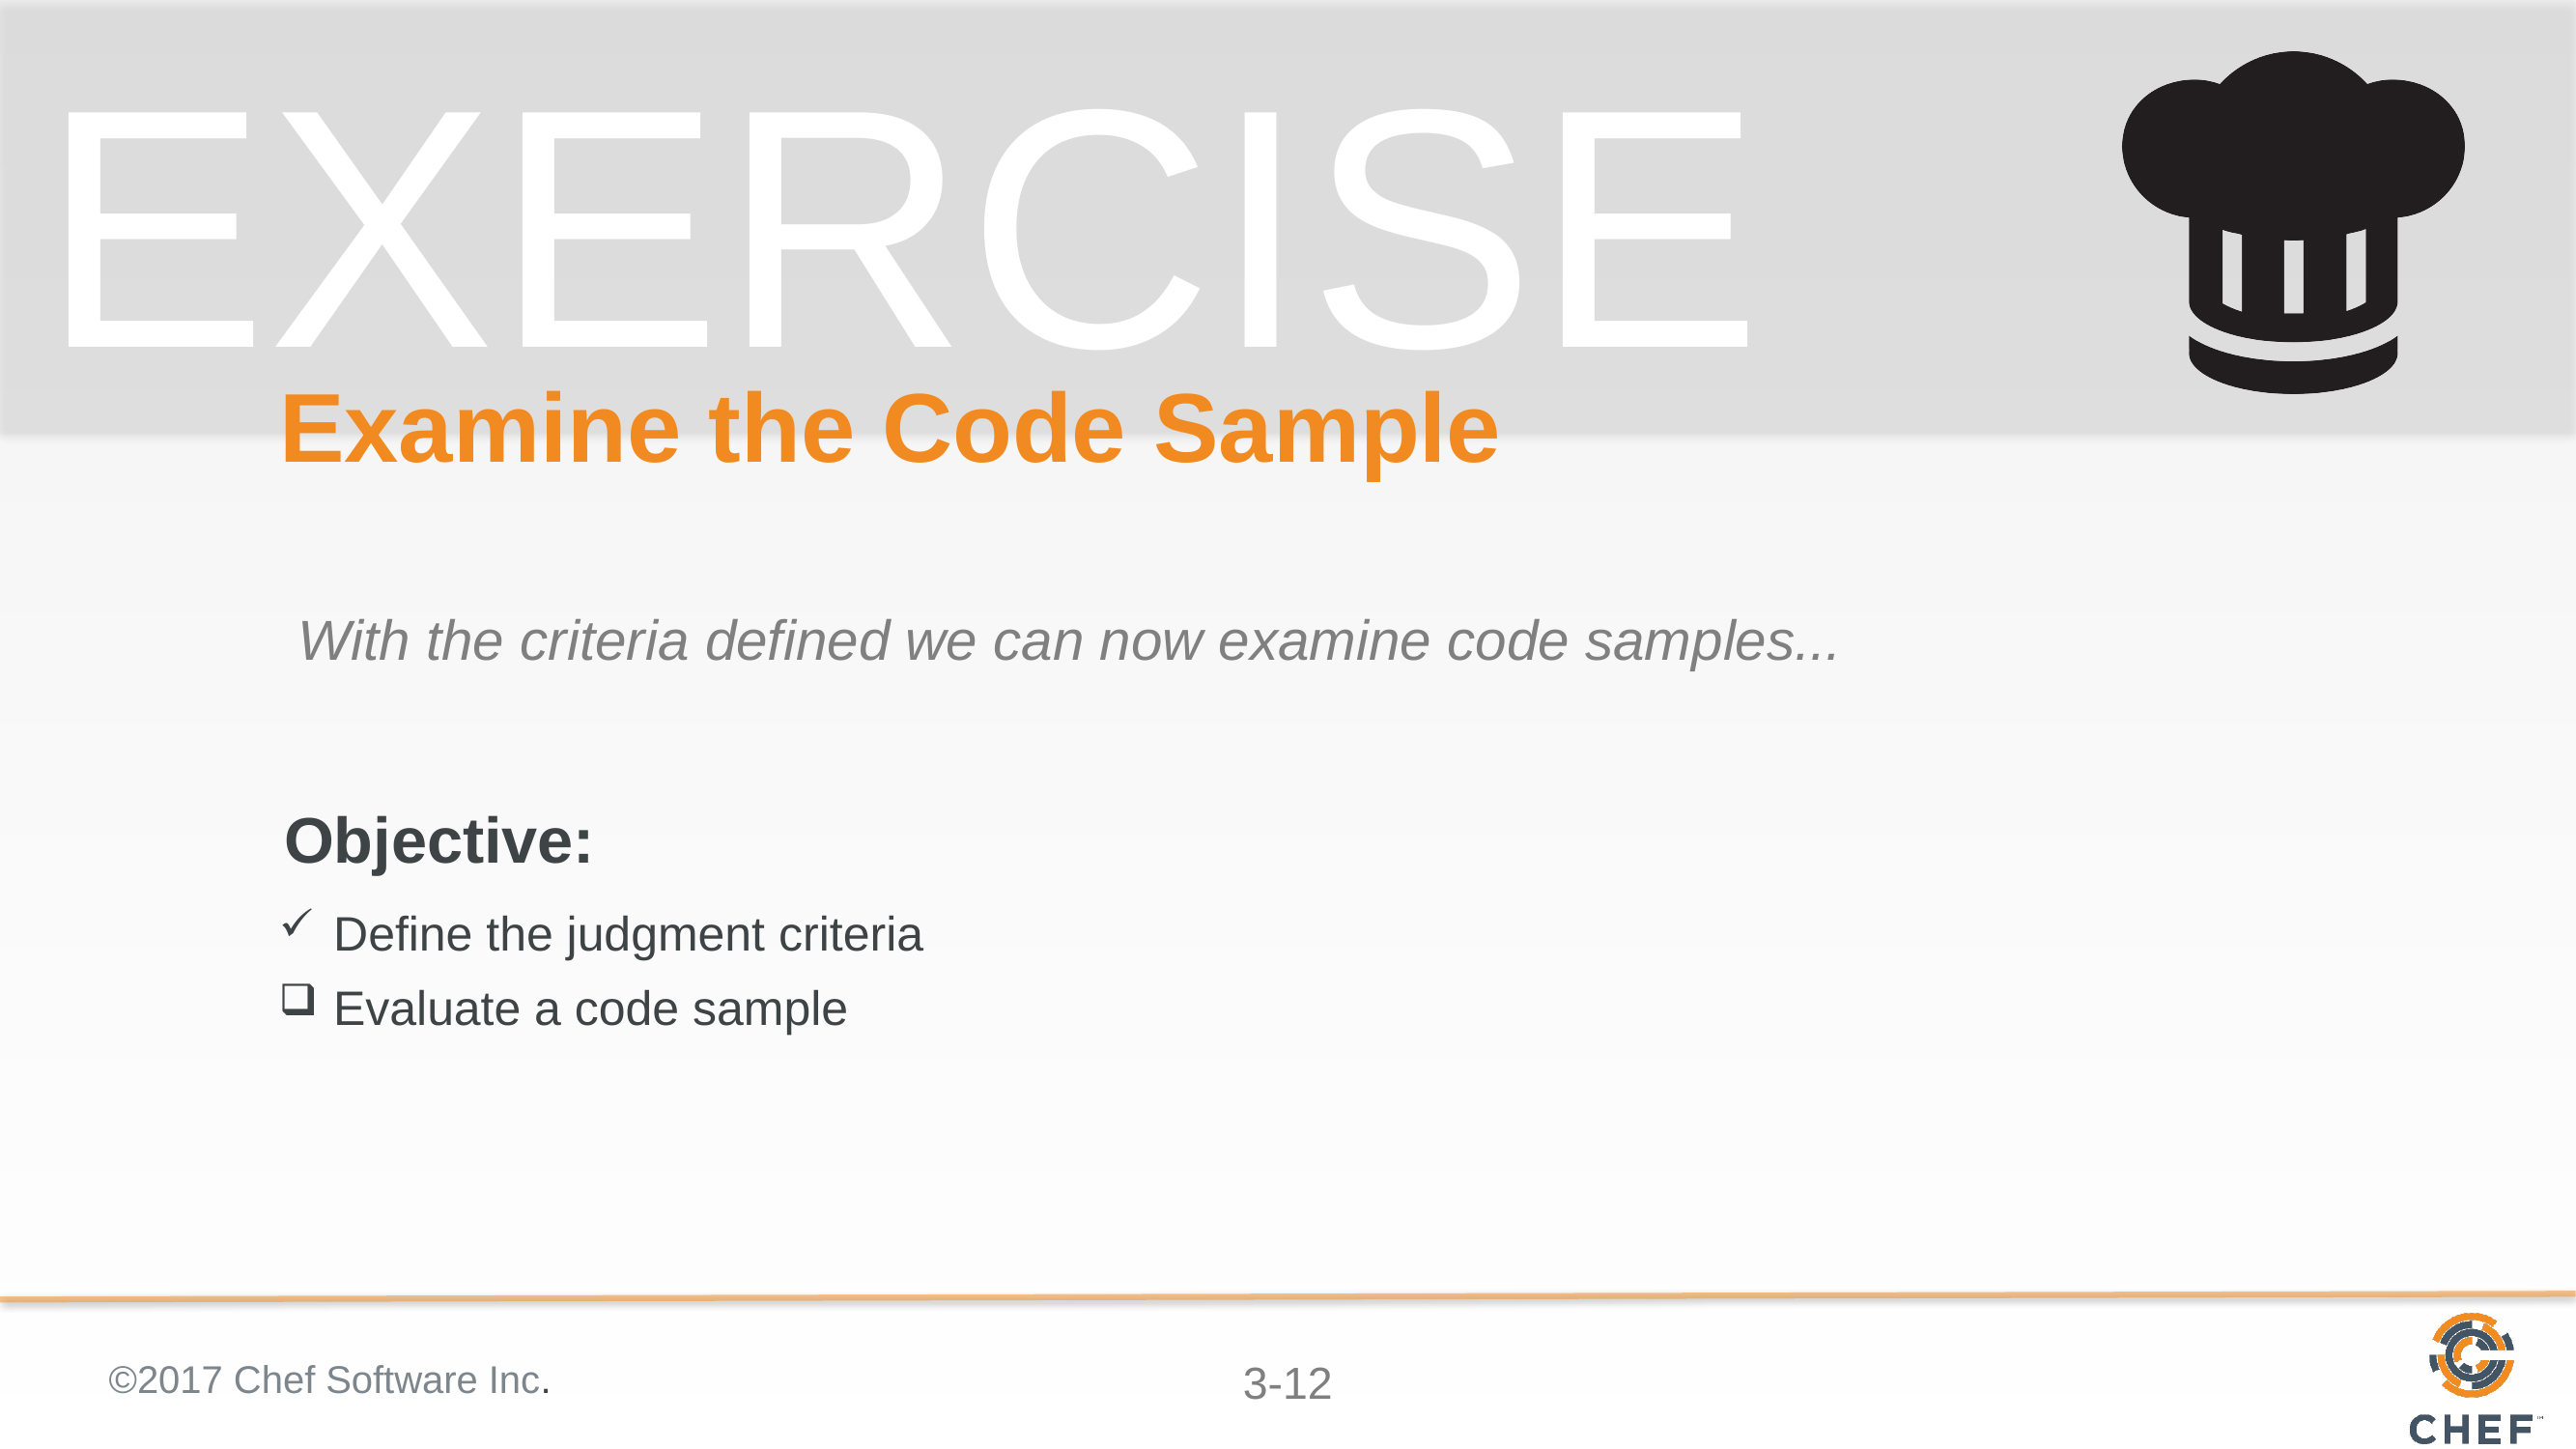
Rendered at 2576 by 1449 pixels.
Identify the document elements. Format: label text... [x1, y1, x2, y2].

picture [2122, 51, 2465, 399]
title Examine the Code Sample [265, 363, 2217, 498]
picture [2399, 1297, 2551, 1449]
list With the criteria defined we can now examine code samples... [265, 516, 2217, 759]
list Define the judgment criteria Evaluate a code sample [265, 895, 2217, 1284]
